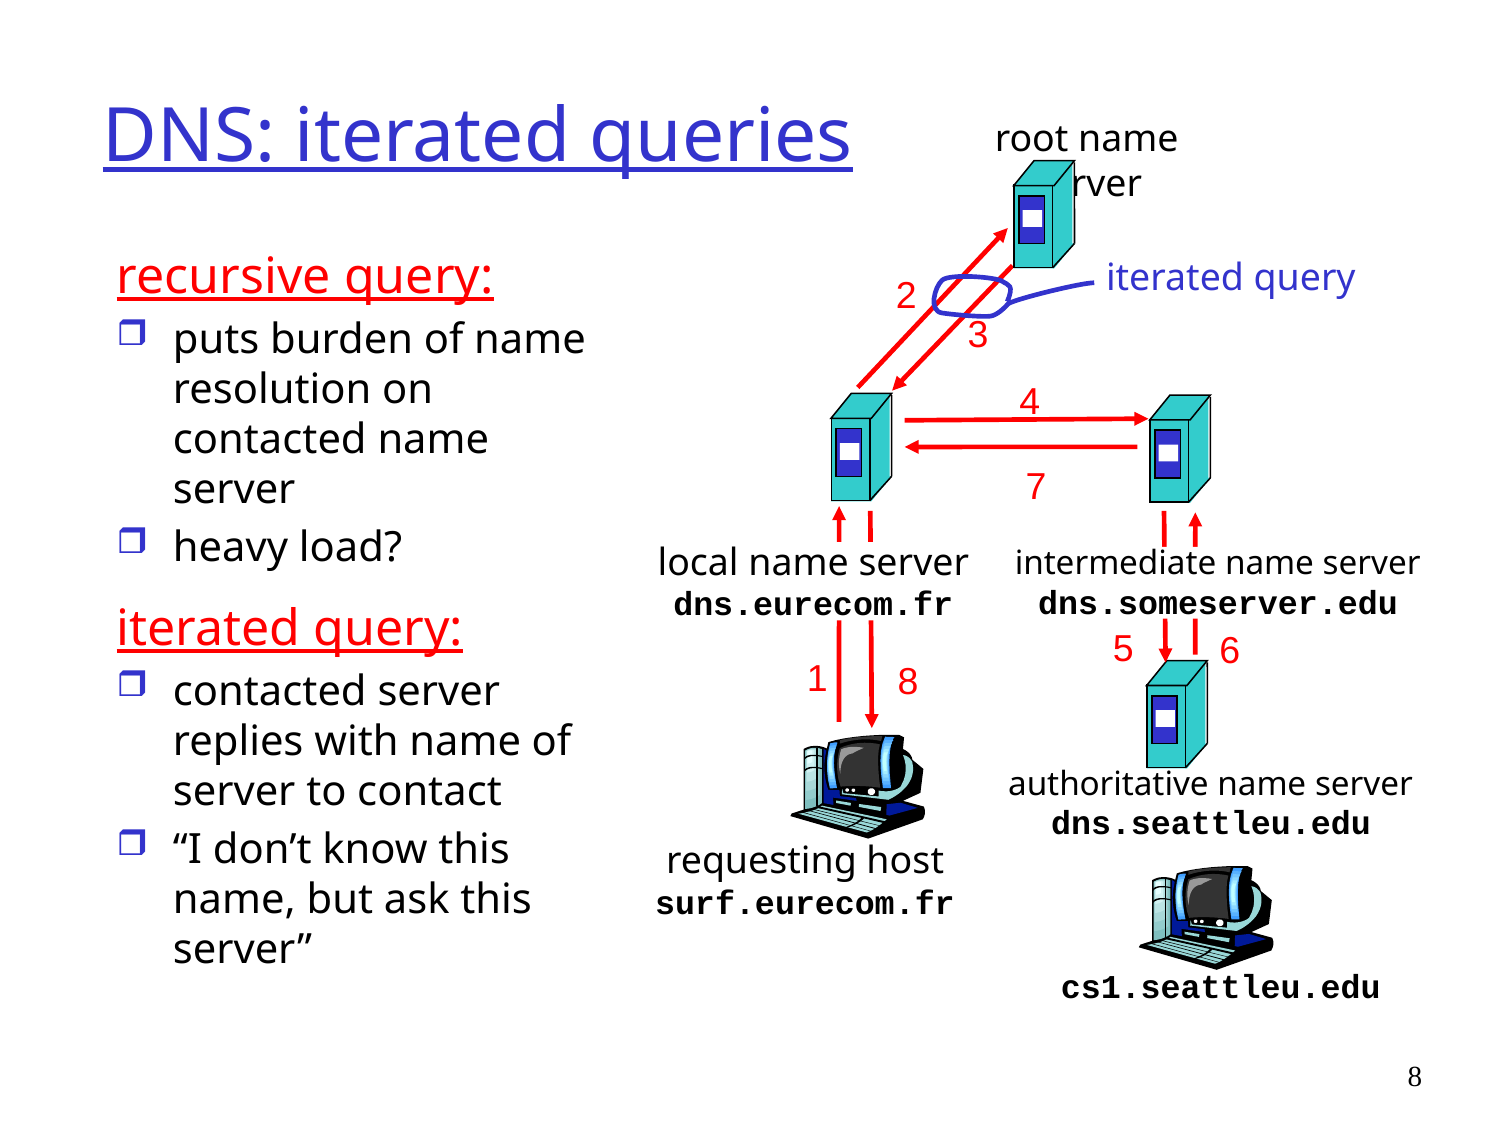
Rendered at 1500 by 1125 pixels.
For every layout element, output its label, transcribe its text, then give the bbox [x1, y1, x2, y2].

text_box [1159, 639, 1172, 658]
text_box 3 [952, 309, 1004, 363]
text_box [646, 529, 981, 631]
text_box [1138, 864, 1276, 971]
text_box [1002, 533, 1434, 630]
text_box 2 [880, 263, 932, 324]
text_box 8 [882, 649, 933, 710]
text_box [1055, 412, 1144, 425]
text_box 4 [1004, 369, 1055, 430]
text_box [830, 393, 892, 502]
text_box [1146, 660, 1208, 769]
text_box [962, 228, 1008, 276]
text_box requesting host surf.eurecom.fr [640, 828, 971, 929]
text_box [904, 440, 1138, 454]
text_box 1 [791, 646, 843, 707]
text_box iterated query [1087, 245, 1375, 305]
text_box 7 [1010, 454, 1062, 515]
text_box authoritative name server dns.seattleu.edu [993, 754, 1429, 849]
text_box [832, 511, 846, 528]
text_box 5 [1098, 639, 1149, 677]
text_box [1149, 394, 1211, 504]
text_box [865, 638, 878, 729]
list recursive query: puts burden of name resolution on contacted name server heavy load? iterated query: contacted server replies with name of server to contact “I don’t know this name, but ask this server” [101, 235, 621, 1013]
text_box cs1.seattleu.edu [1046, 957, 1396, 1013]
text_box root name server [921, 106, 1252, 212]
text_box 6 [1204, 639, 1255, 679]
text_box [1189, 512, 1202, 532]
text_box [790, 733, 928, 839]
title DNS: iterated queries [87, 37, 1363, 225]
slide_number 8 [1362, 1049, 1438, 1125]
text_box [892, 328, 952, 391]
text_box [1013, 160, 1075, 269]
text_box [933, 276, 1087, 317]
